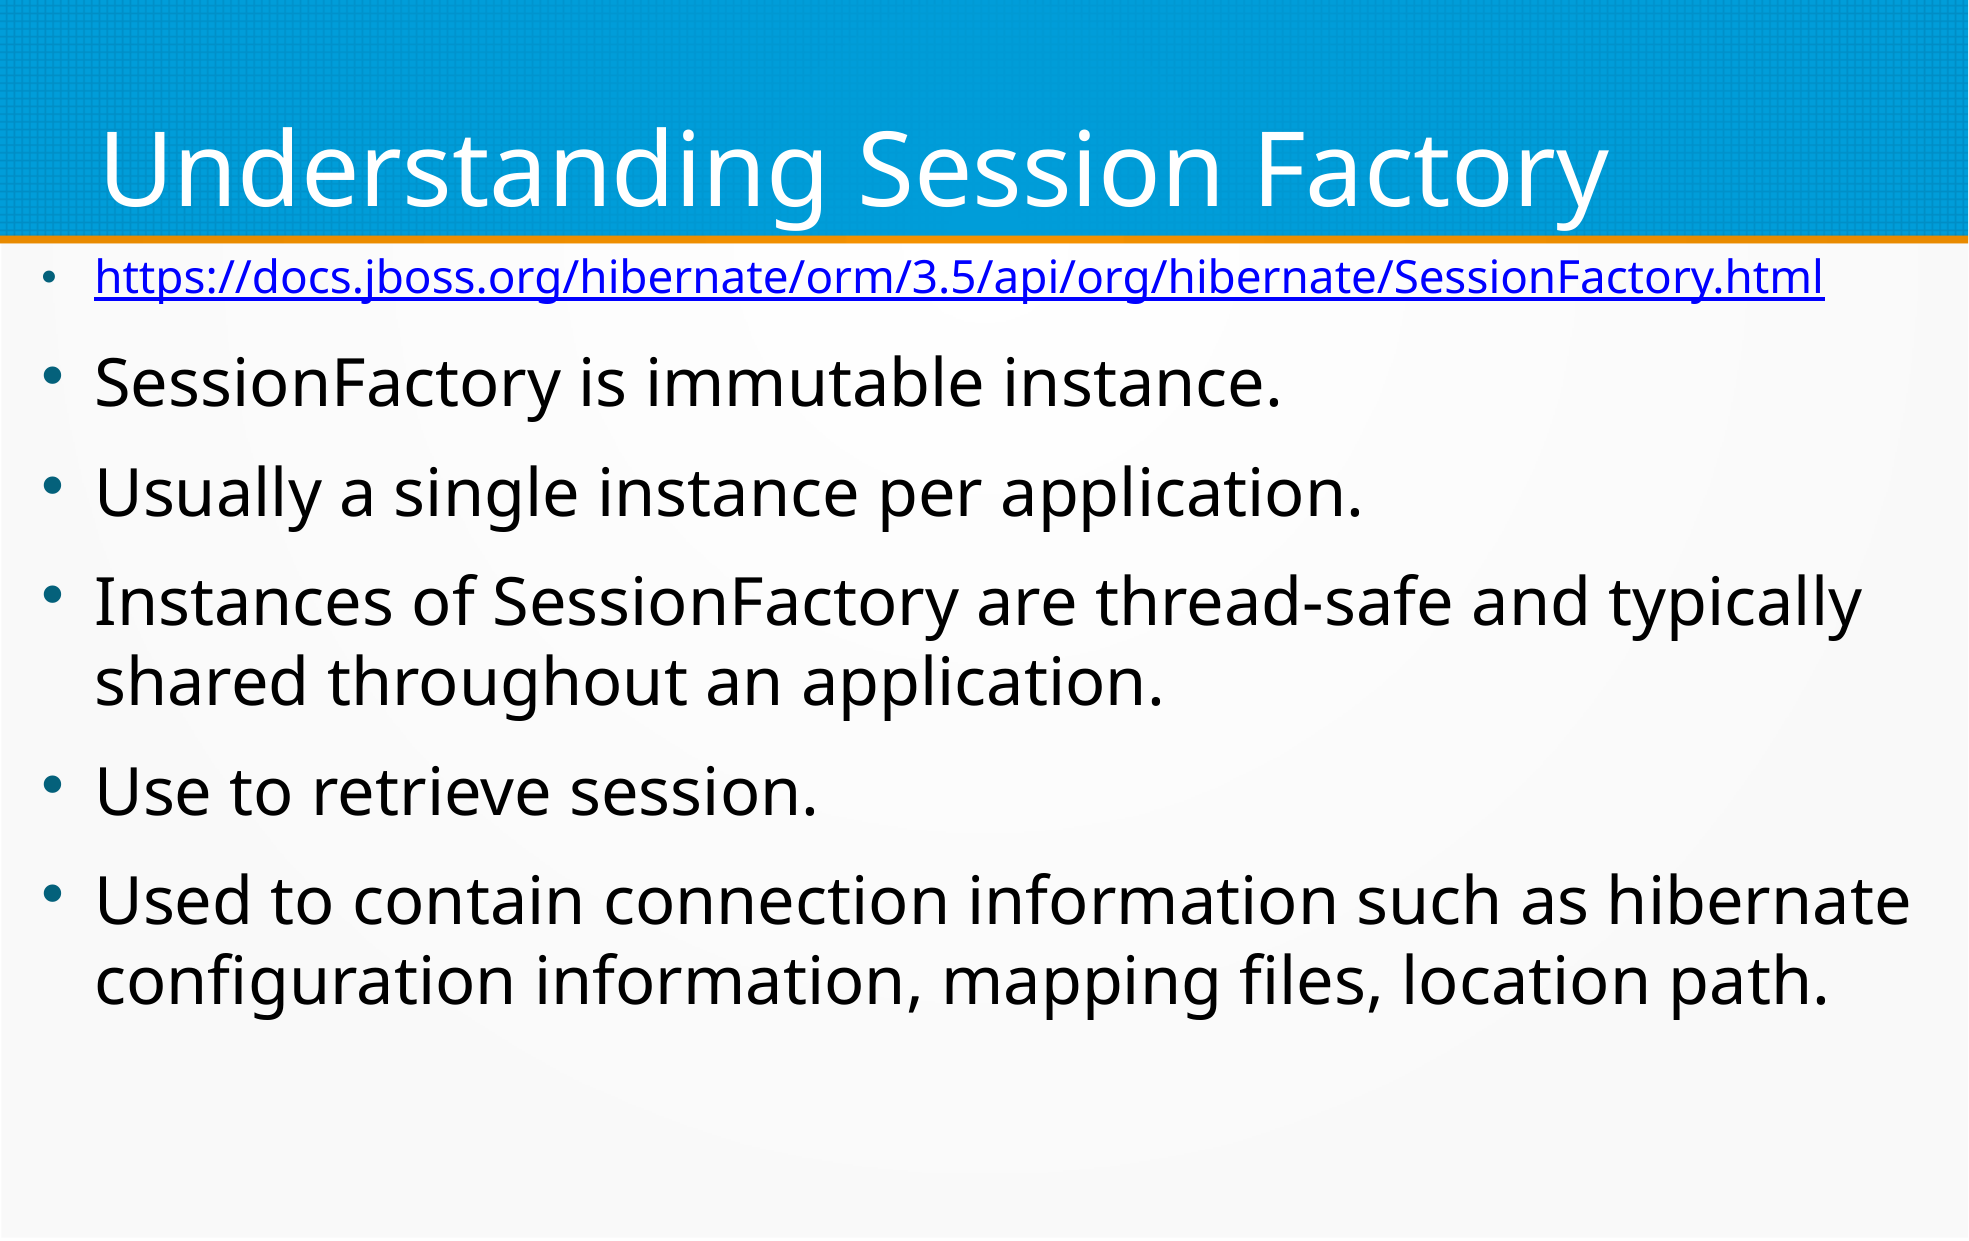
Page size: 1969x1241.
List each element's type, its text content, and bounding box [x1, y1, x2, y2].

text_box Understanding Session Factory [98, 19, 1870, 227]
text_box https://docs.jboss.org/hibernate/orm/3.5/api/org/hibernate/SessionFactory.html SessionFactory is immutable instance. Usually a single instance per application. Instances of SessionFactory are thread-safe and typically shared throughout an application. Use to retrieve session. Used to contain connection information such as hibernate configuration information, mapping files, location path. [23, 247, 1937, 1217]
picture [0, 236, 1969, 1241]
